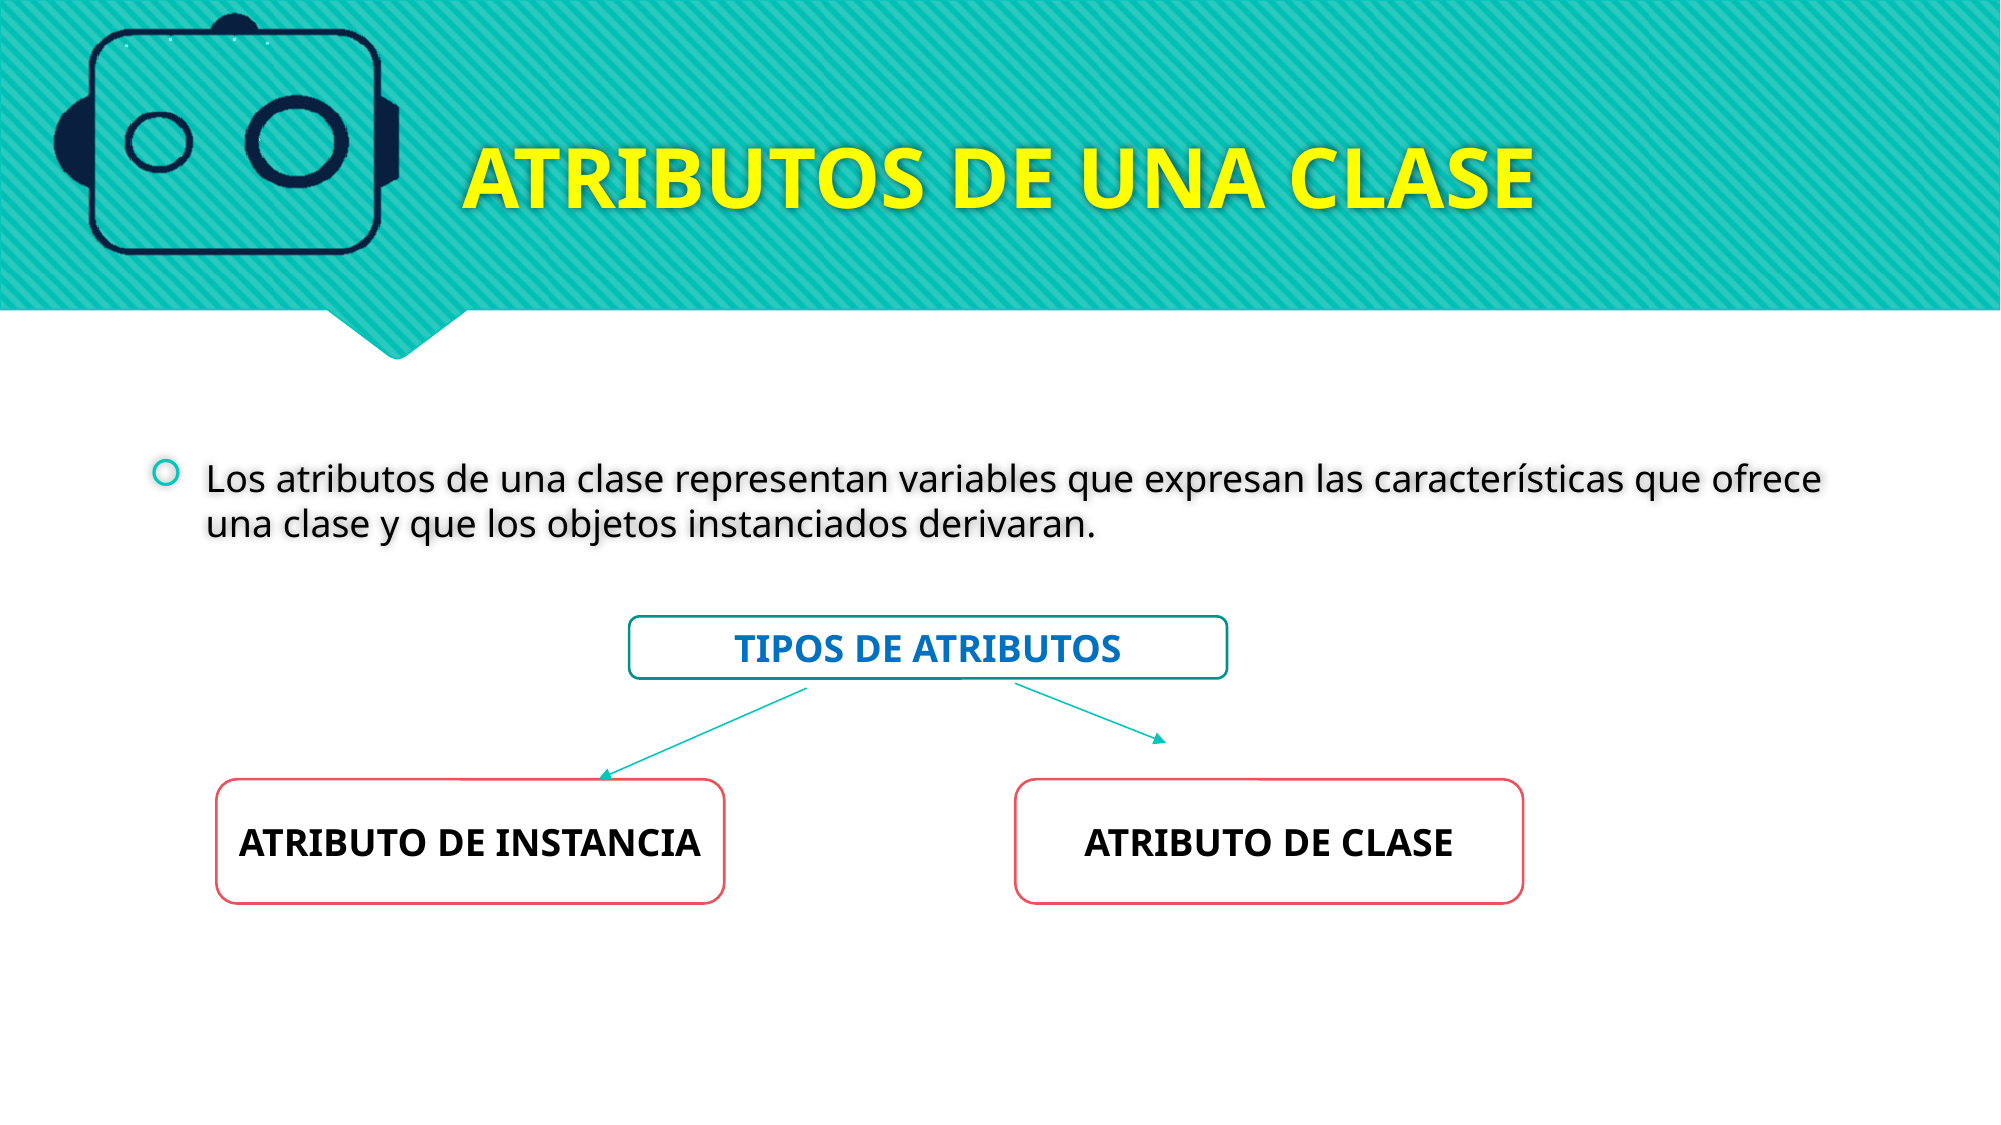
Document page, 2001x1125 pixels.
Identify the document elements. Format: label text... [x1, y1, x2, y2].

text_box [1015, 683, 1167, 744]
picture [0, 0, 445, 294]
title ATRIBUTOS DE UNA CLASE [445, 73, 1868, 233]
text_box ATRIBUTO DE CLASE [1013, 777, 1525, 905]
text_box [598, 687, 807, 780]
text_box TIPOS DE ATRIBUTOS [627, 615, 1229, 680]
list Los atributos de una clase representan variables que expresan las características que ofrece una clase y que los objetos instanciados derivaran. [134, 364, 1866, 962]
text_box ATRIBUTO DE INSTANCIA [215, 777, 726, 905]
